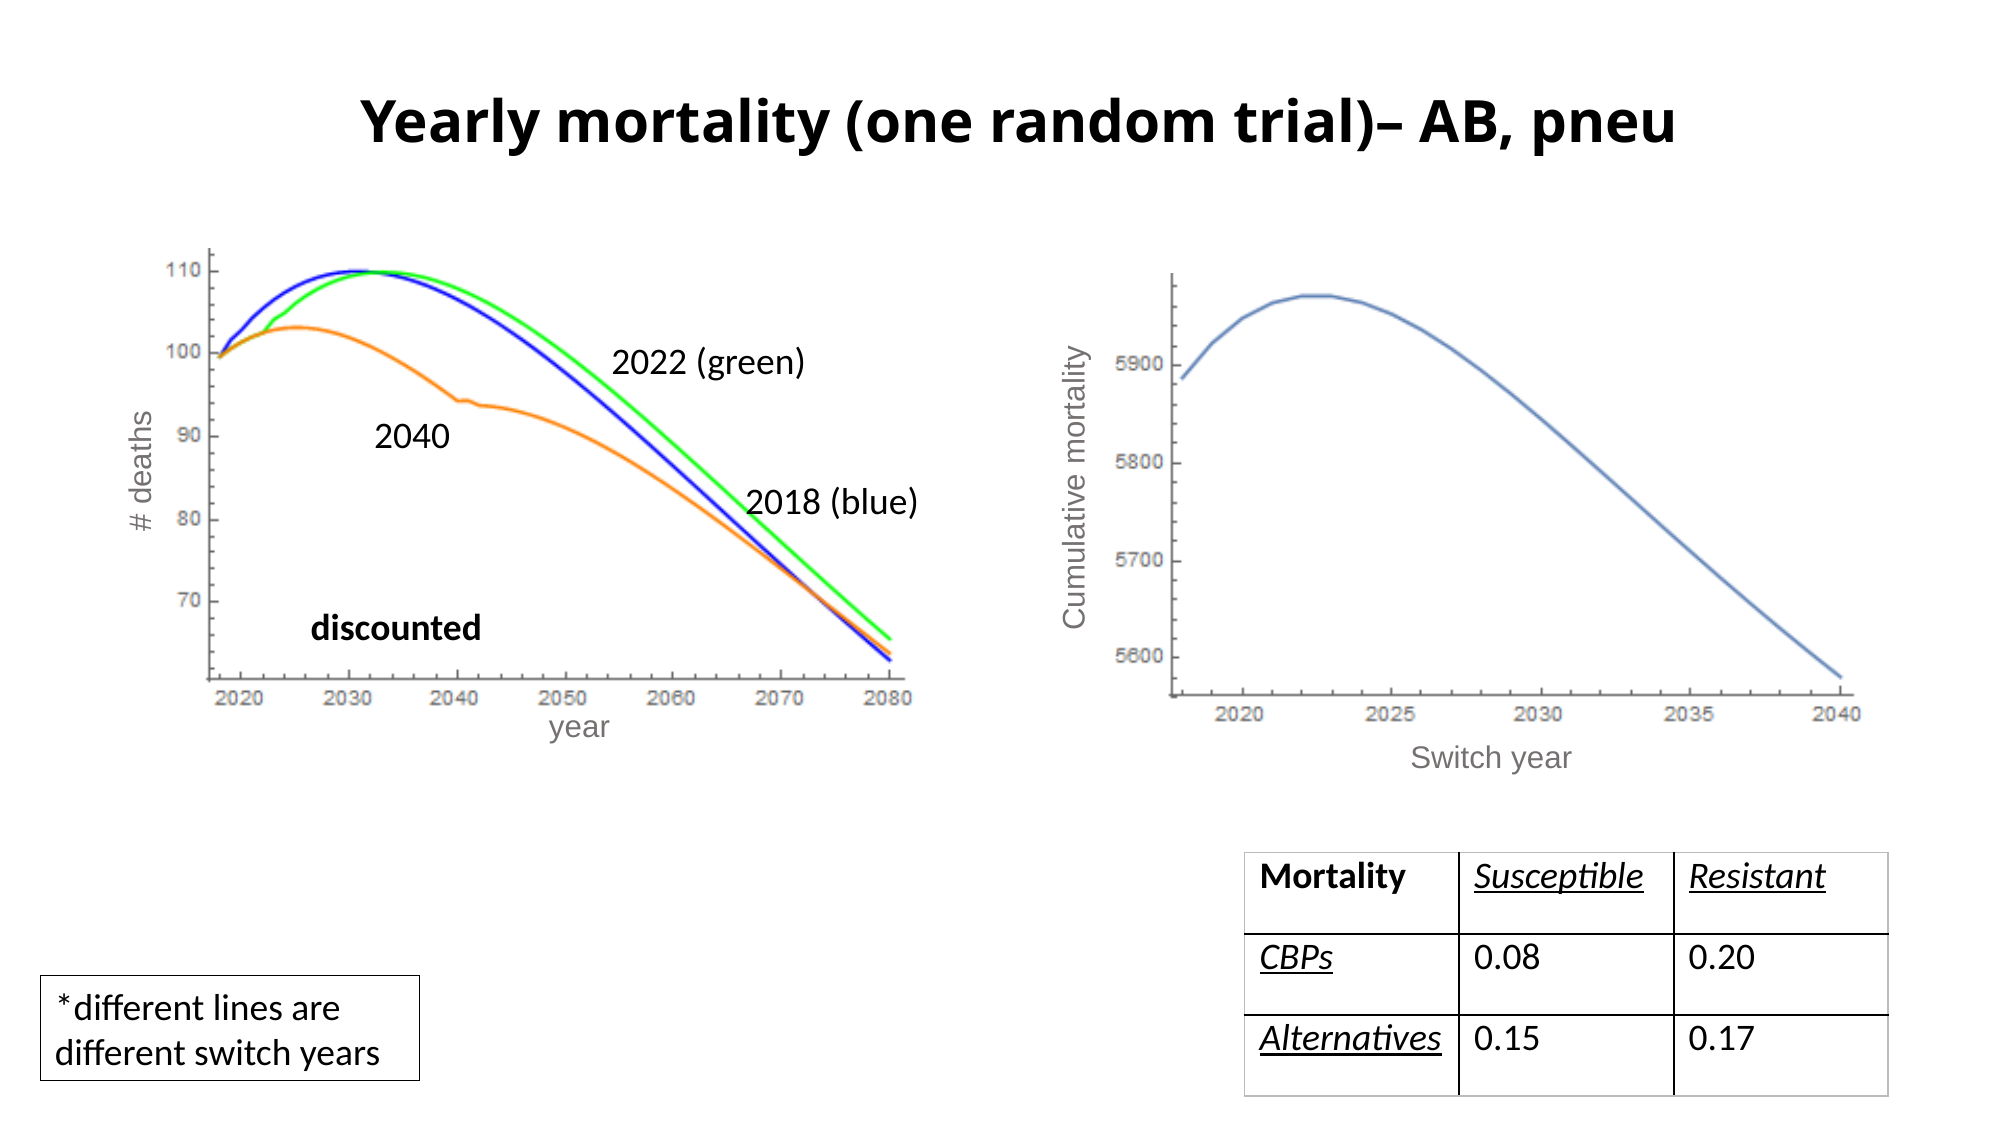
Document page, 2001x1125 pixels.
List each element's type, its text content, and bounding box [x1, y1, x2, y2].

table_cell 0.08 [1460, 935, 1673, 1014]
text_box Cumulative mortality [1045, 260, 1099, 646]
picture [1115, 273, 1867, 730]
text_box *different lines are different switch years [40, 975, 420, 1081]
picture [165, 248, 916, 278]
table_cell 0.20 [1675, 935, 1887, 1014]
table_cell Alternatives [1245, 1016, 1458, 1095]
table_header Susceptible [1460, 853, 1673, 933]
table_cell CBPs [1245, 935, 1458, 1014]
table_cell 0.17 [1675, 1016, 1887, 1095]
table_cell 0.15 [1460, 1016, 1673, 1095]
text_box Yearly mortality (one random trial)– AB, pneu [150, 71, 1889, 177]
table_header Resistant [1675, 853, 1887, 933]
table_header Mortality [1245, 853, 1458, 933]
text_box Switch year [1395, 730, 1620, 782]
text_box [112, 278, 954, 752]
